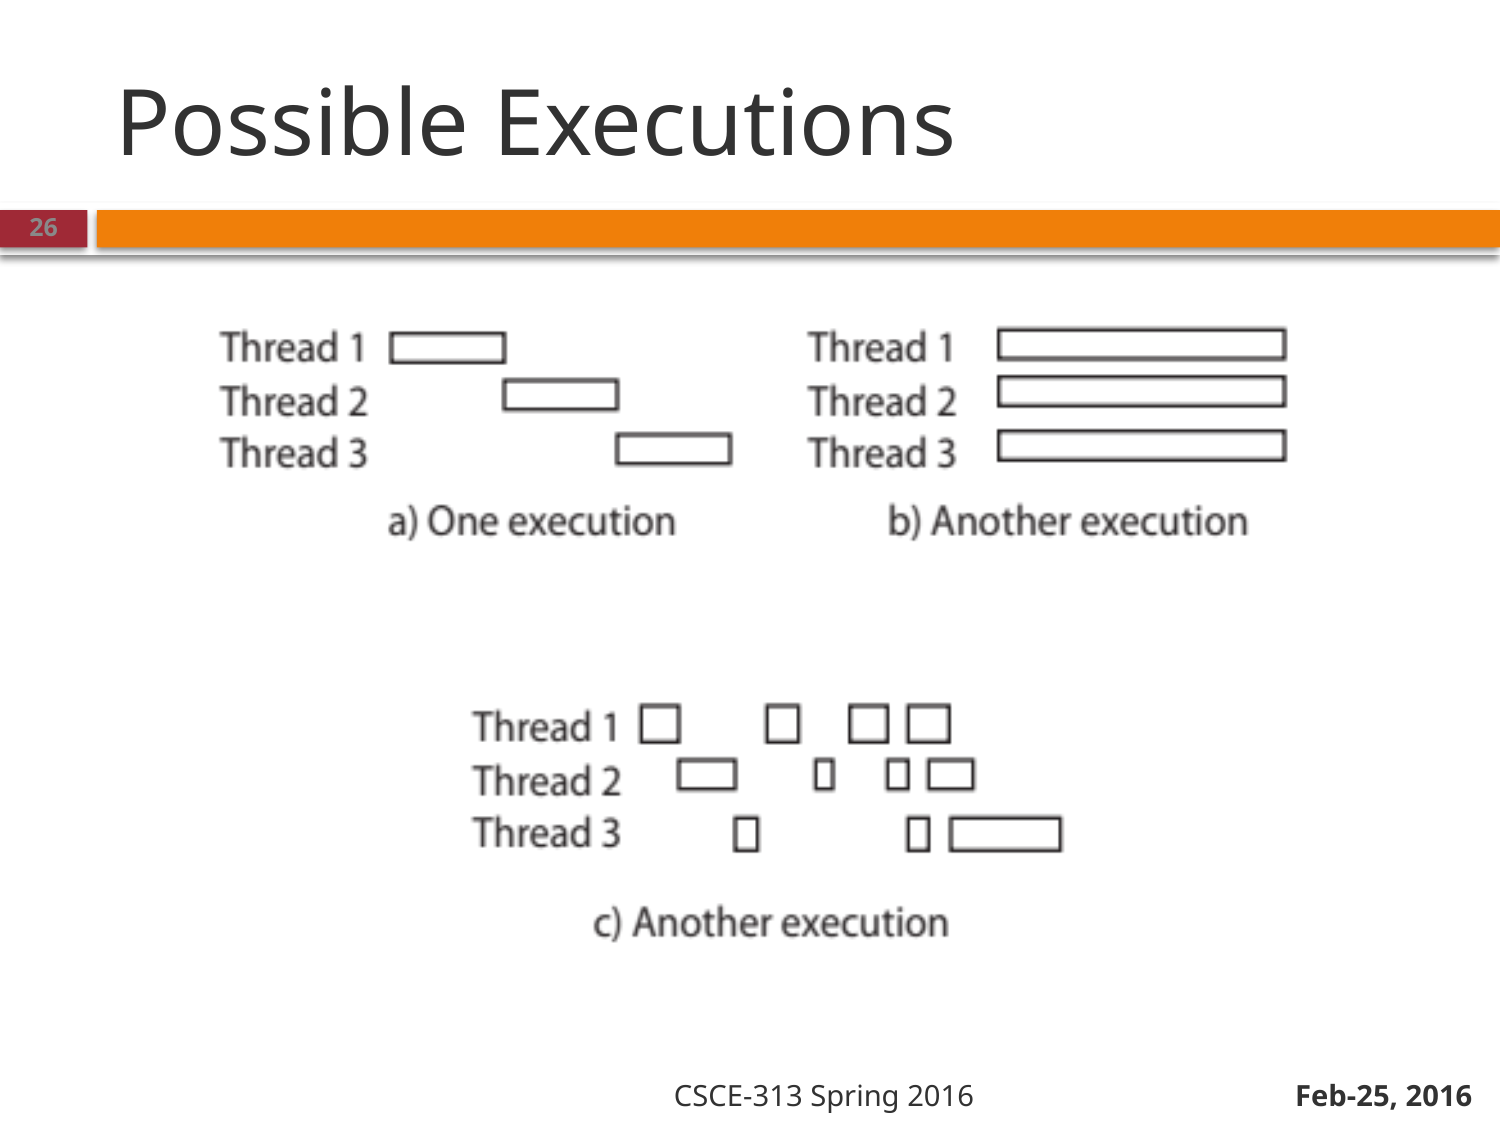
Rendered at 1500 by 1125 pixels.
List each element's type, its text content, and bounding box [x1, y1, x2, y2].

slide_number 26 [0, 208, 88, 249]
footer CSCE-313 Spring 2016 [99, 1065, 990, 1125]
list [100, 262, 1439, 1038]
slide_number Feb-25, 2016 [1050, 1065, 1488, 1125]
title Possible Executions [100, 37, 1438, 200]
